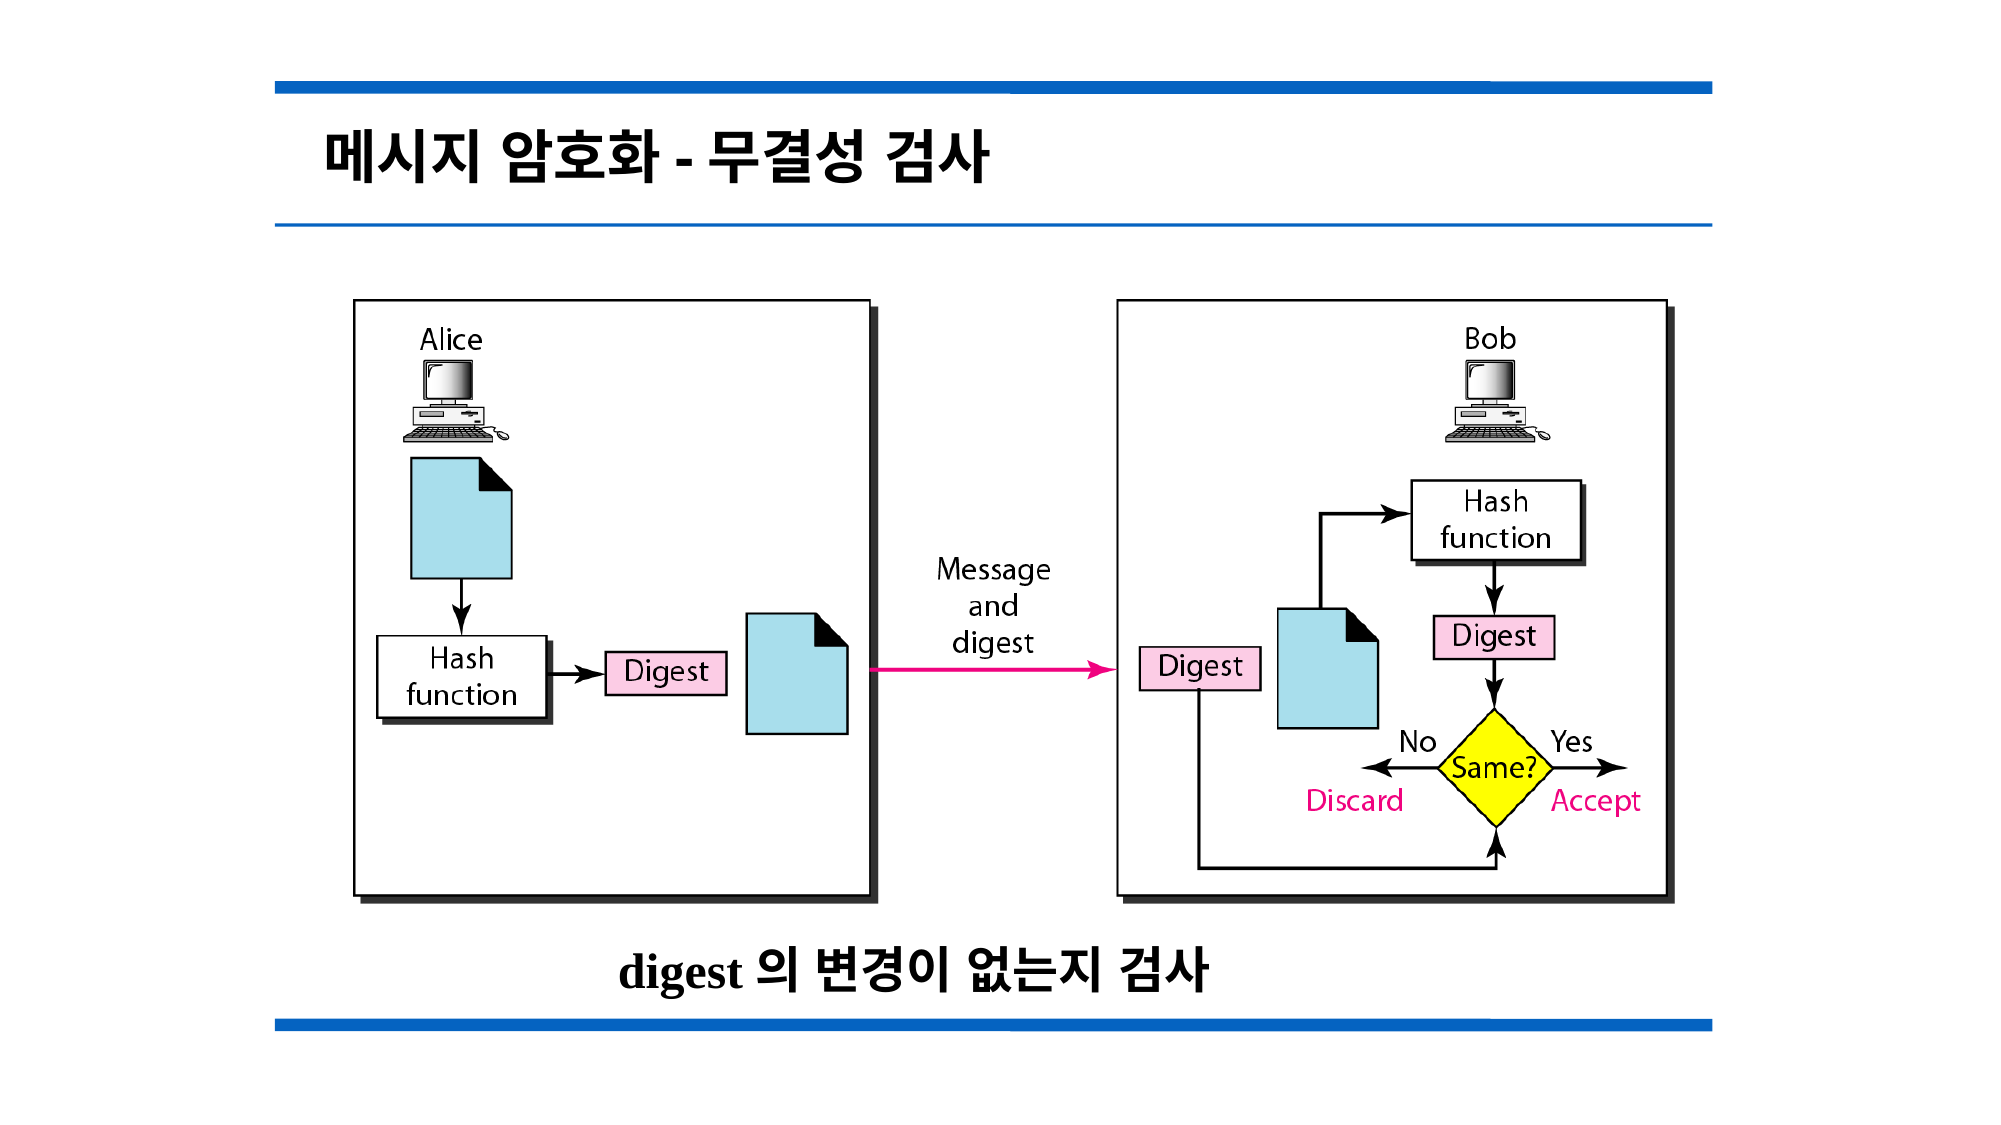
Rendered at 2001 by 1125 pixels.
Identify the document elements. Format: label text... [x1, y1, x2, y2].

picture [353, 299, 1676, 904]
text_box 메시지 암호화-무결성 검사 [308, 112, 1023, 198]
text_box digest의 변경이 없는지 검사 [603, 931, 1255, 1006]
